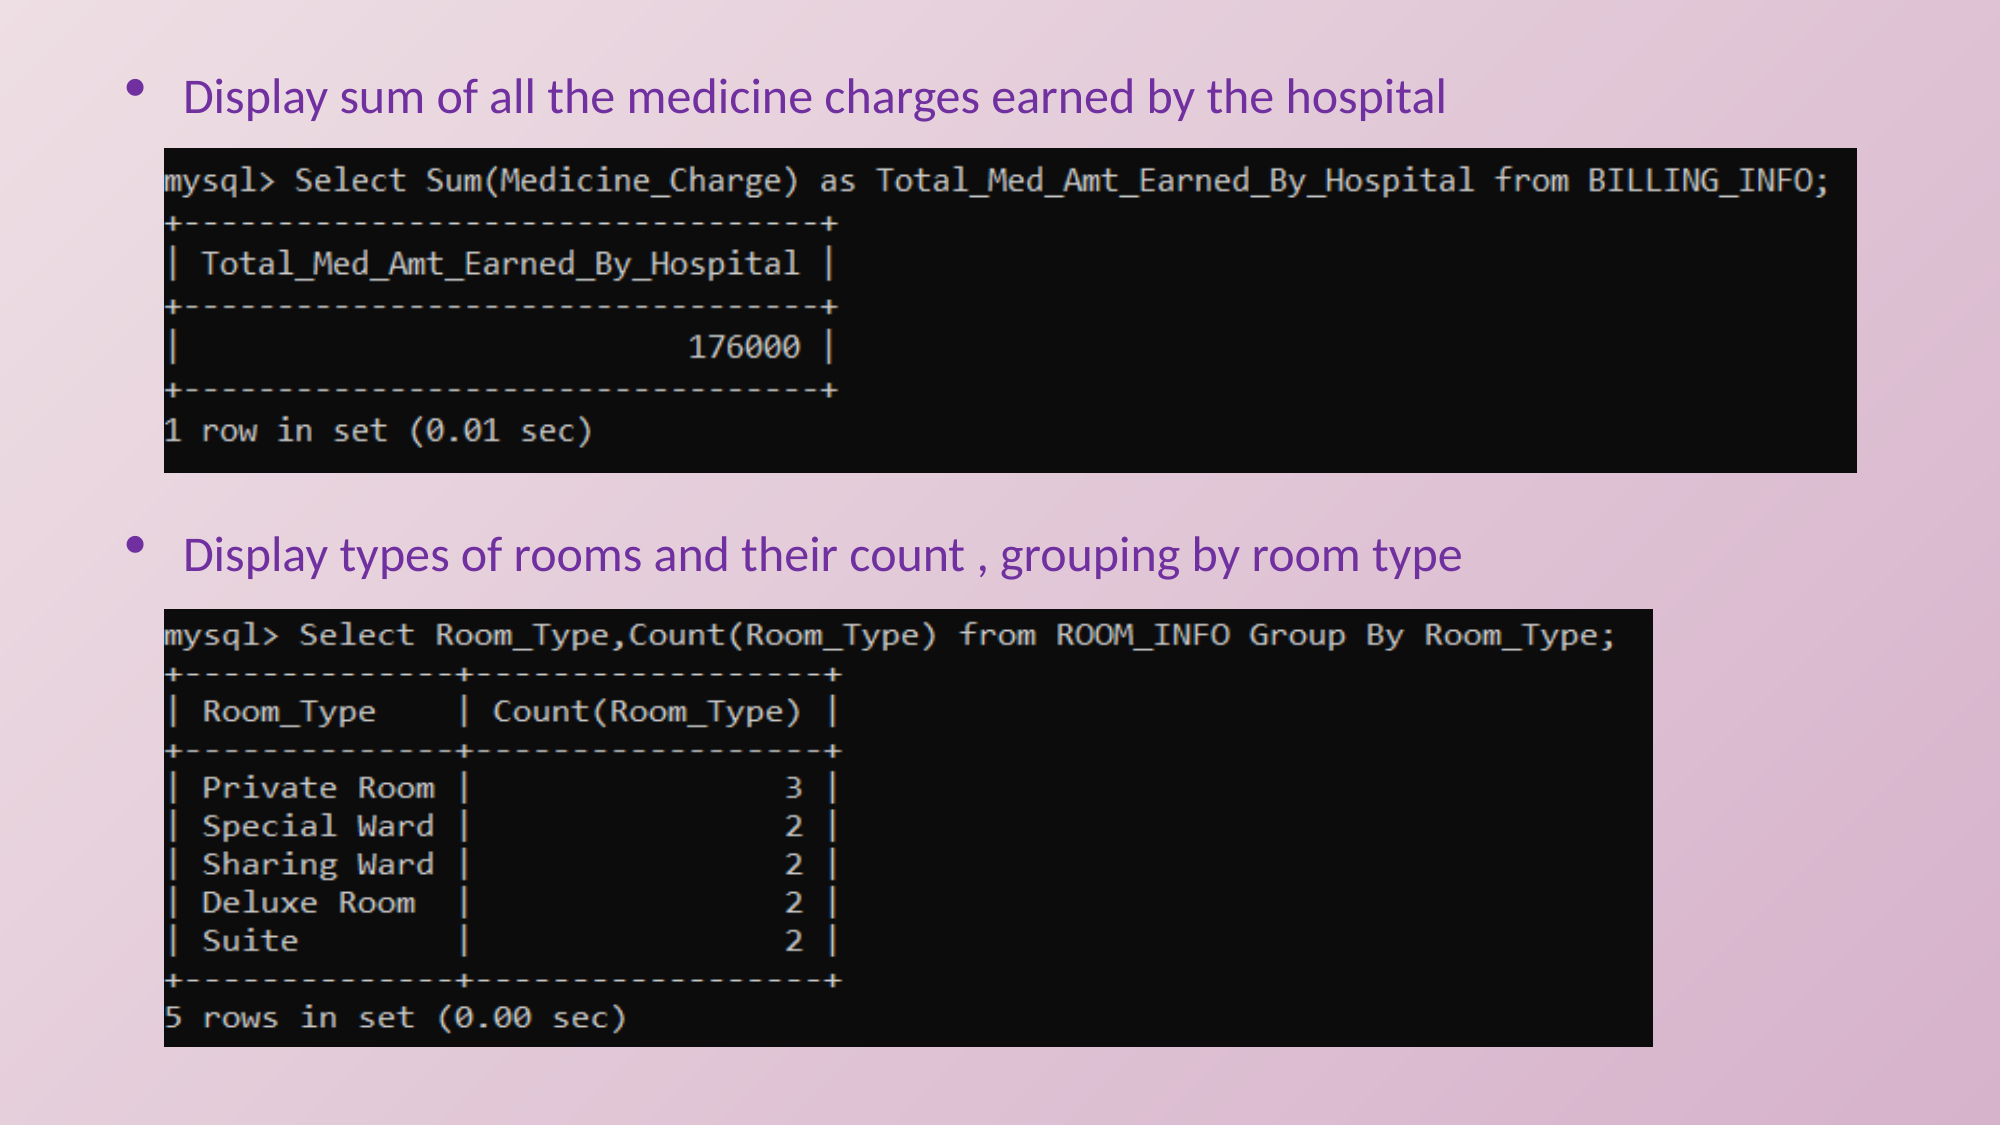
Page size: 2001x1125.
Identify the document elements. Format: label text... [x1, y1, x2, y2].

picture [164, 609, 1653, 1047]
text_box Display types of rooms and their count , grouping by room type [112, 509, 1720, 589]
picture [164, 148, 1857, 473]
text_box Display sum of all the medicine charges earned by the hospital [112, 51, 1629, 131]
